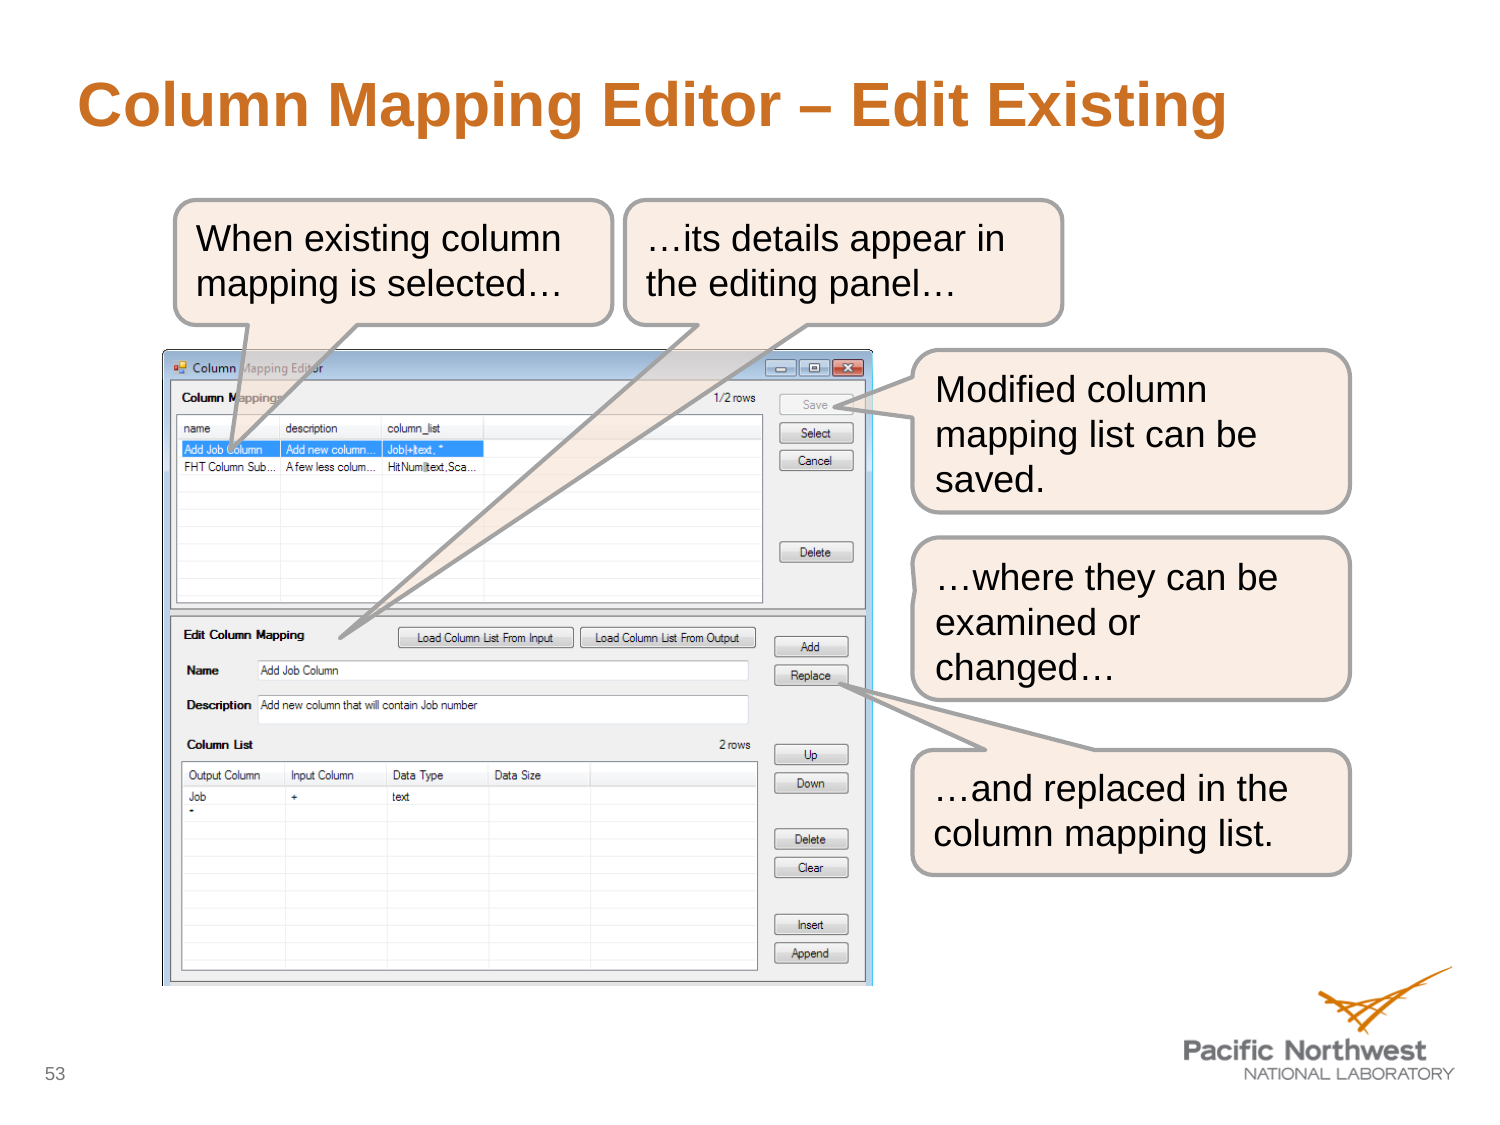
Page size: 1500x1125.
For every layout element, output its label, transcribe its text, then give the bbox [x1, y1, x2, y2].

footer 53 [29, 1053, 130, 1092]
picture [1169, 959, 1470, 1091]
text_box …where they can be examined or changed… [910, 535, 1353, 703]
text_box Modified column mapping list can be saved. [877, 347, 1353, 515]
picture [162, 349, 873, 986]
text_box When existing column mapping is selected… [172, 197, 615, 348]
text_box …and replaced in the column mapping list. [877, 691, 1353, 878]
title Column Mapping Editor – Edit Existing [77, 75, 1424, 238]
text_box …its details appear in the editing panel… [622, 197, 1065, 348]
